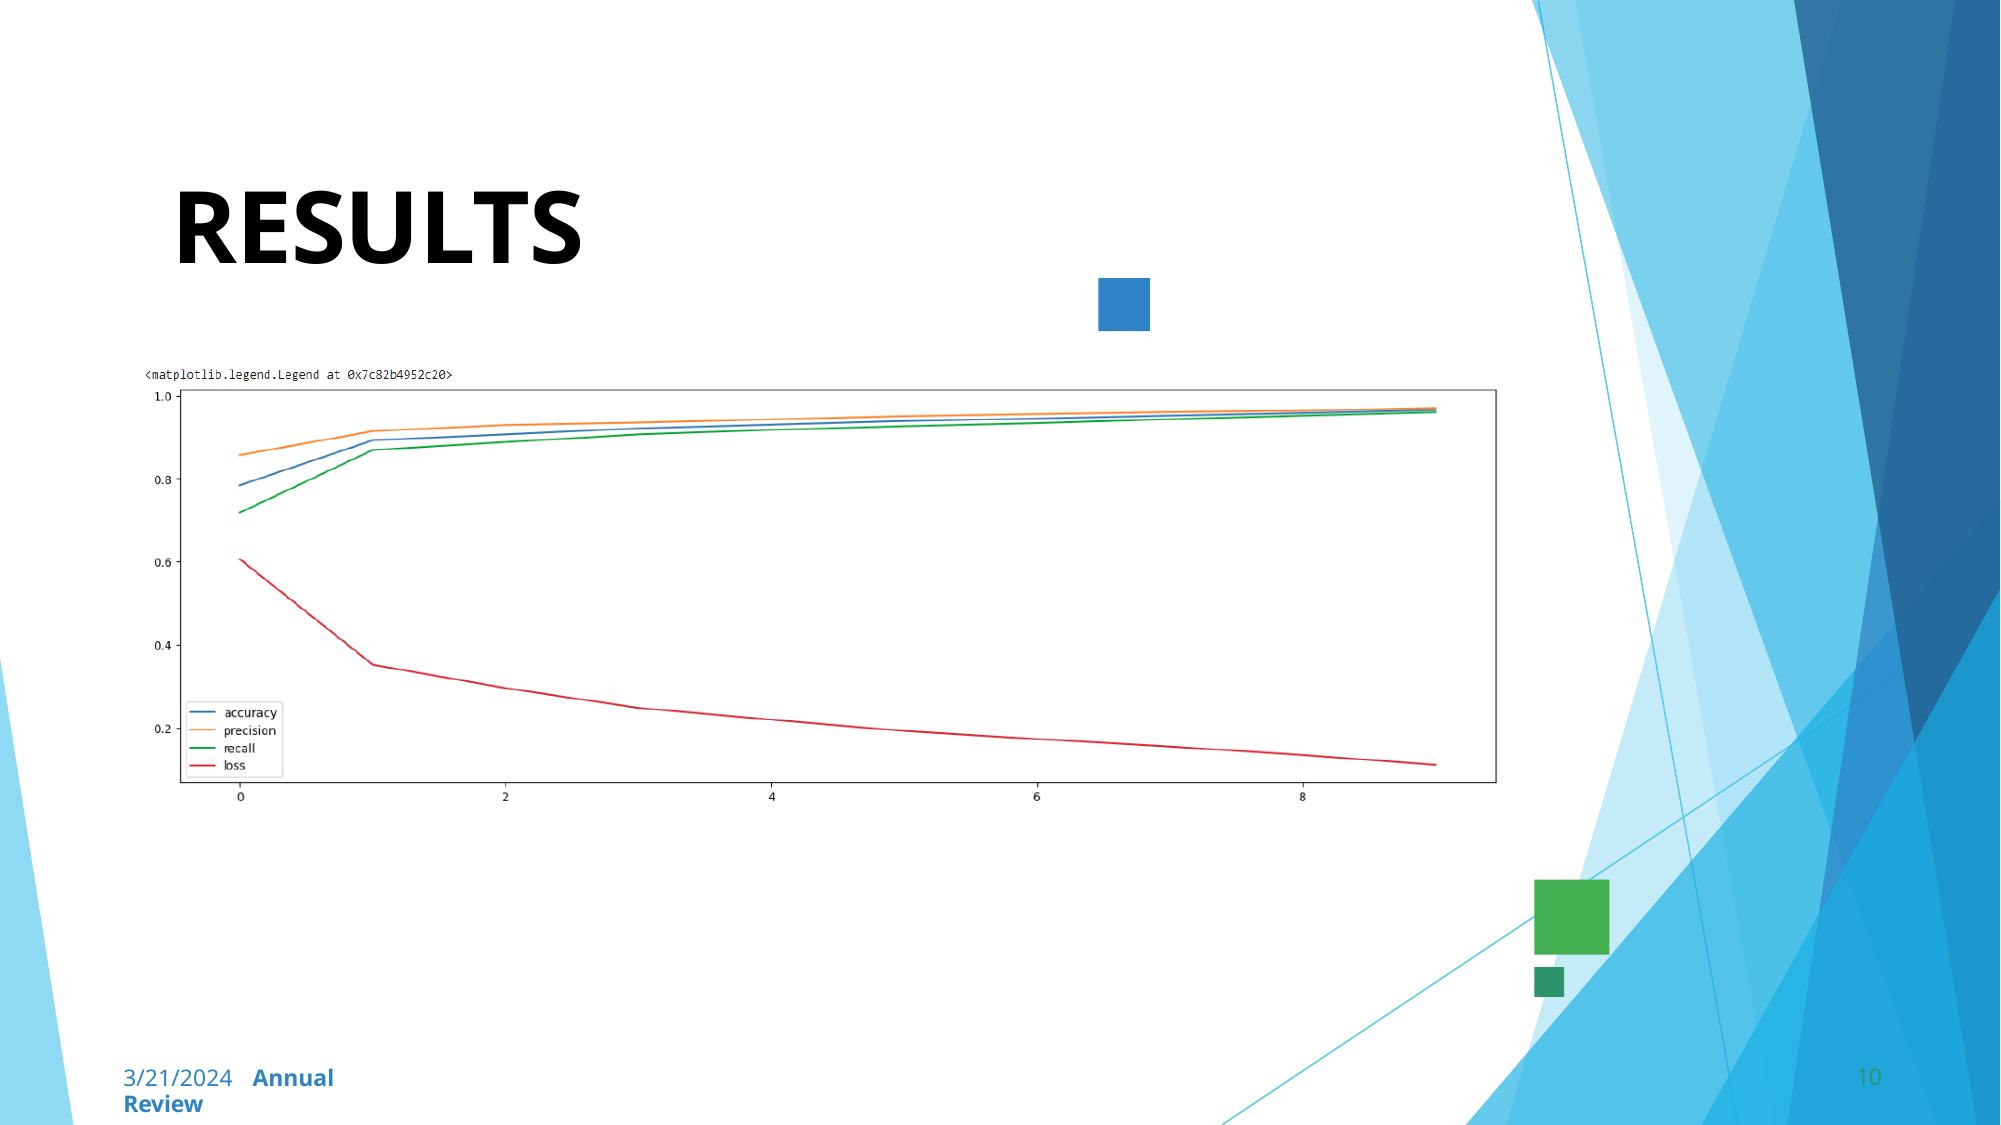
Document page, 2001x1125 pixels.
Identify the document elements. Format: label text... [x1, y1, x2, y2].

text_box [1534, 879, 1610, 955]
slide_number 10 [1849, 1061, 1890, 1125]
picture [137, 359, 1502, 810]
title RESULTS [137, 161, 1740, 352]
text_box [1534, 967, 1565, 997]
text_box 3/21/2024 Annual Review [123, 1063, 415, 1118]
